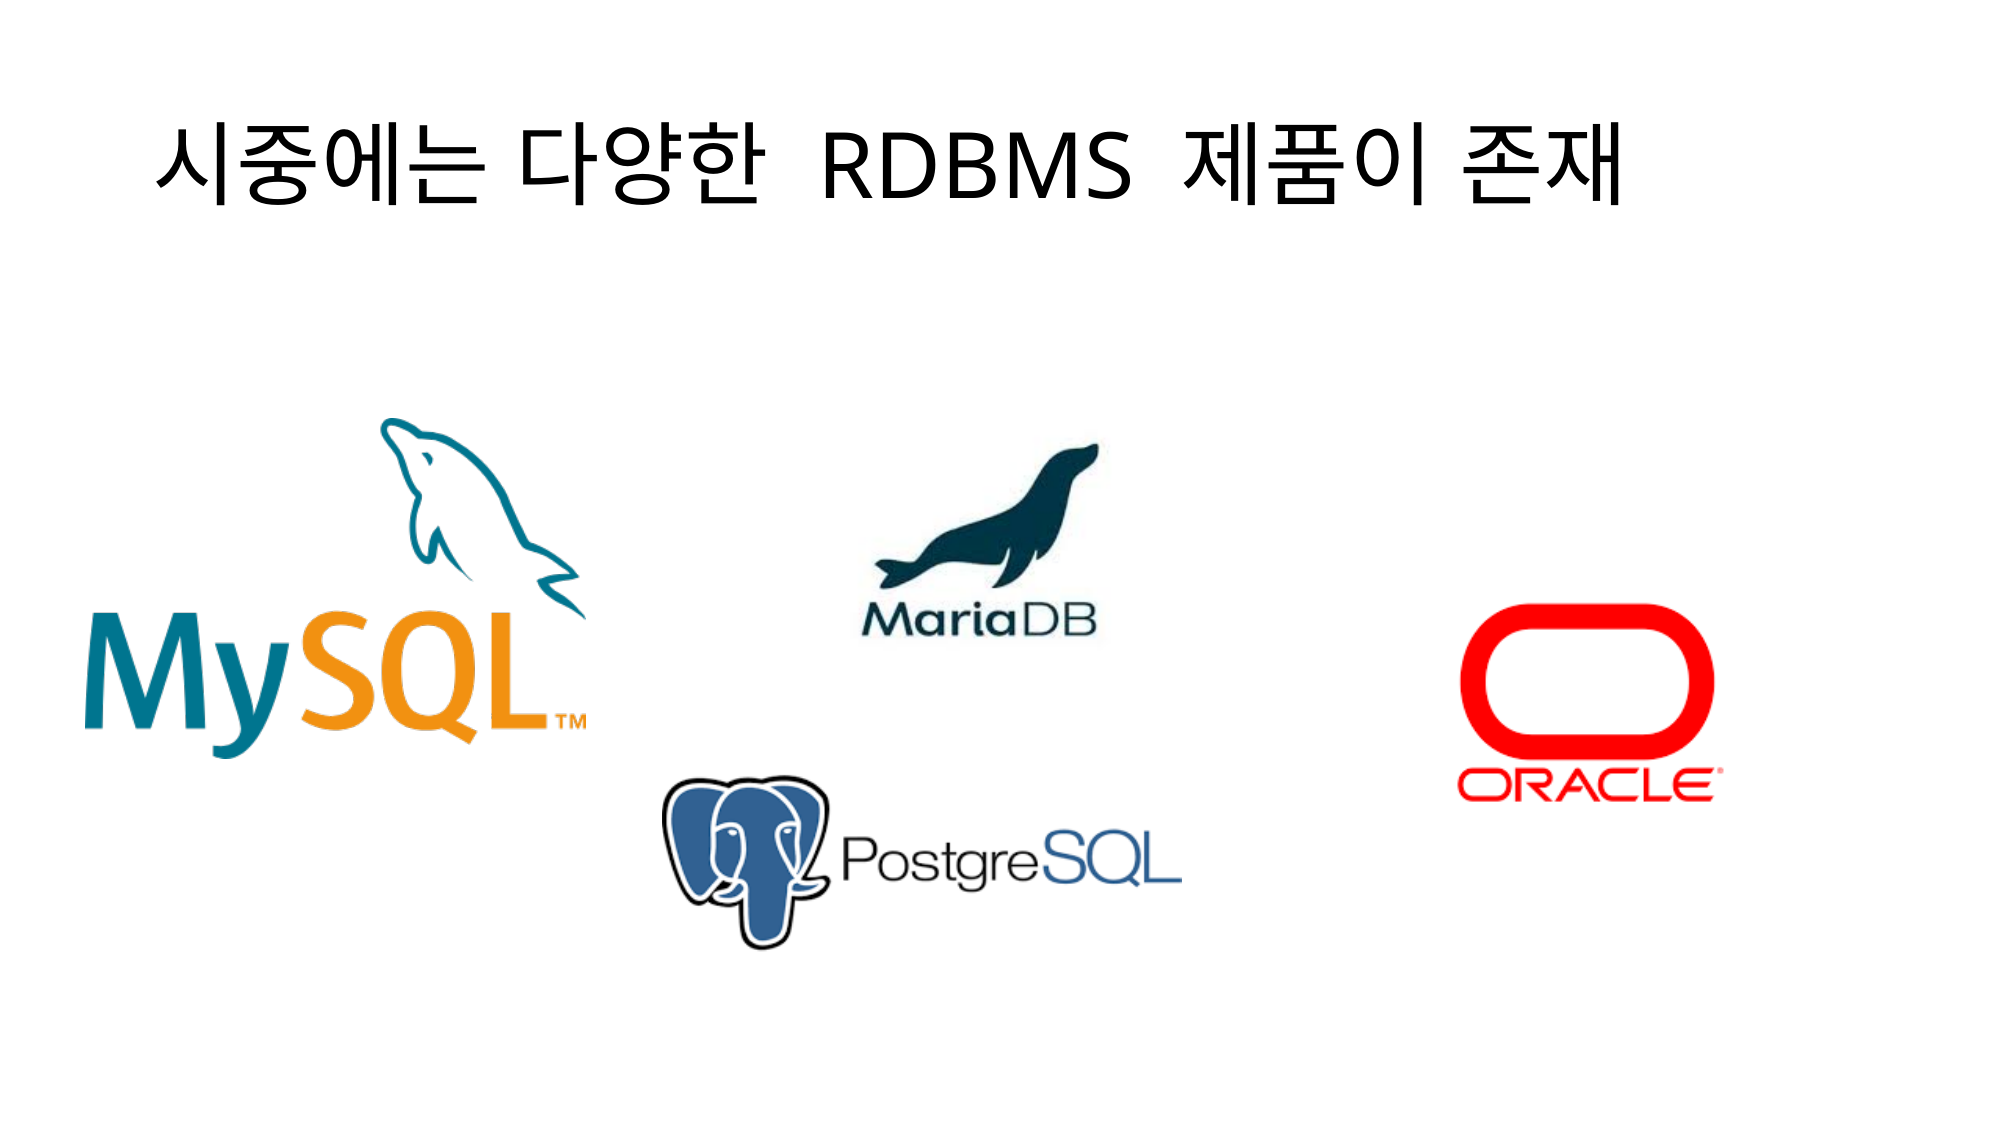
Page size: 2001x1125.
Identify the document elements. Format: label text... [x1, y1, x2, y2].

picture [1413, 524, 1767, 878]
picture [808, 362, 1162, 716]
title 시중에는 다양한 RDBMS 제품이 존재 [137, 59, 1863, 278]
picture [661, 744, 1182, 983]
picture [84, 417, 587, 760]
